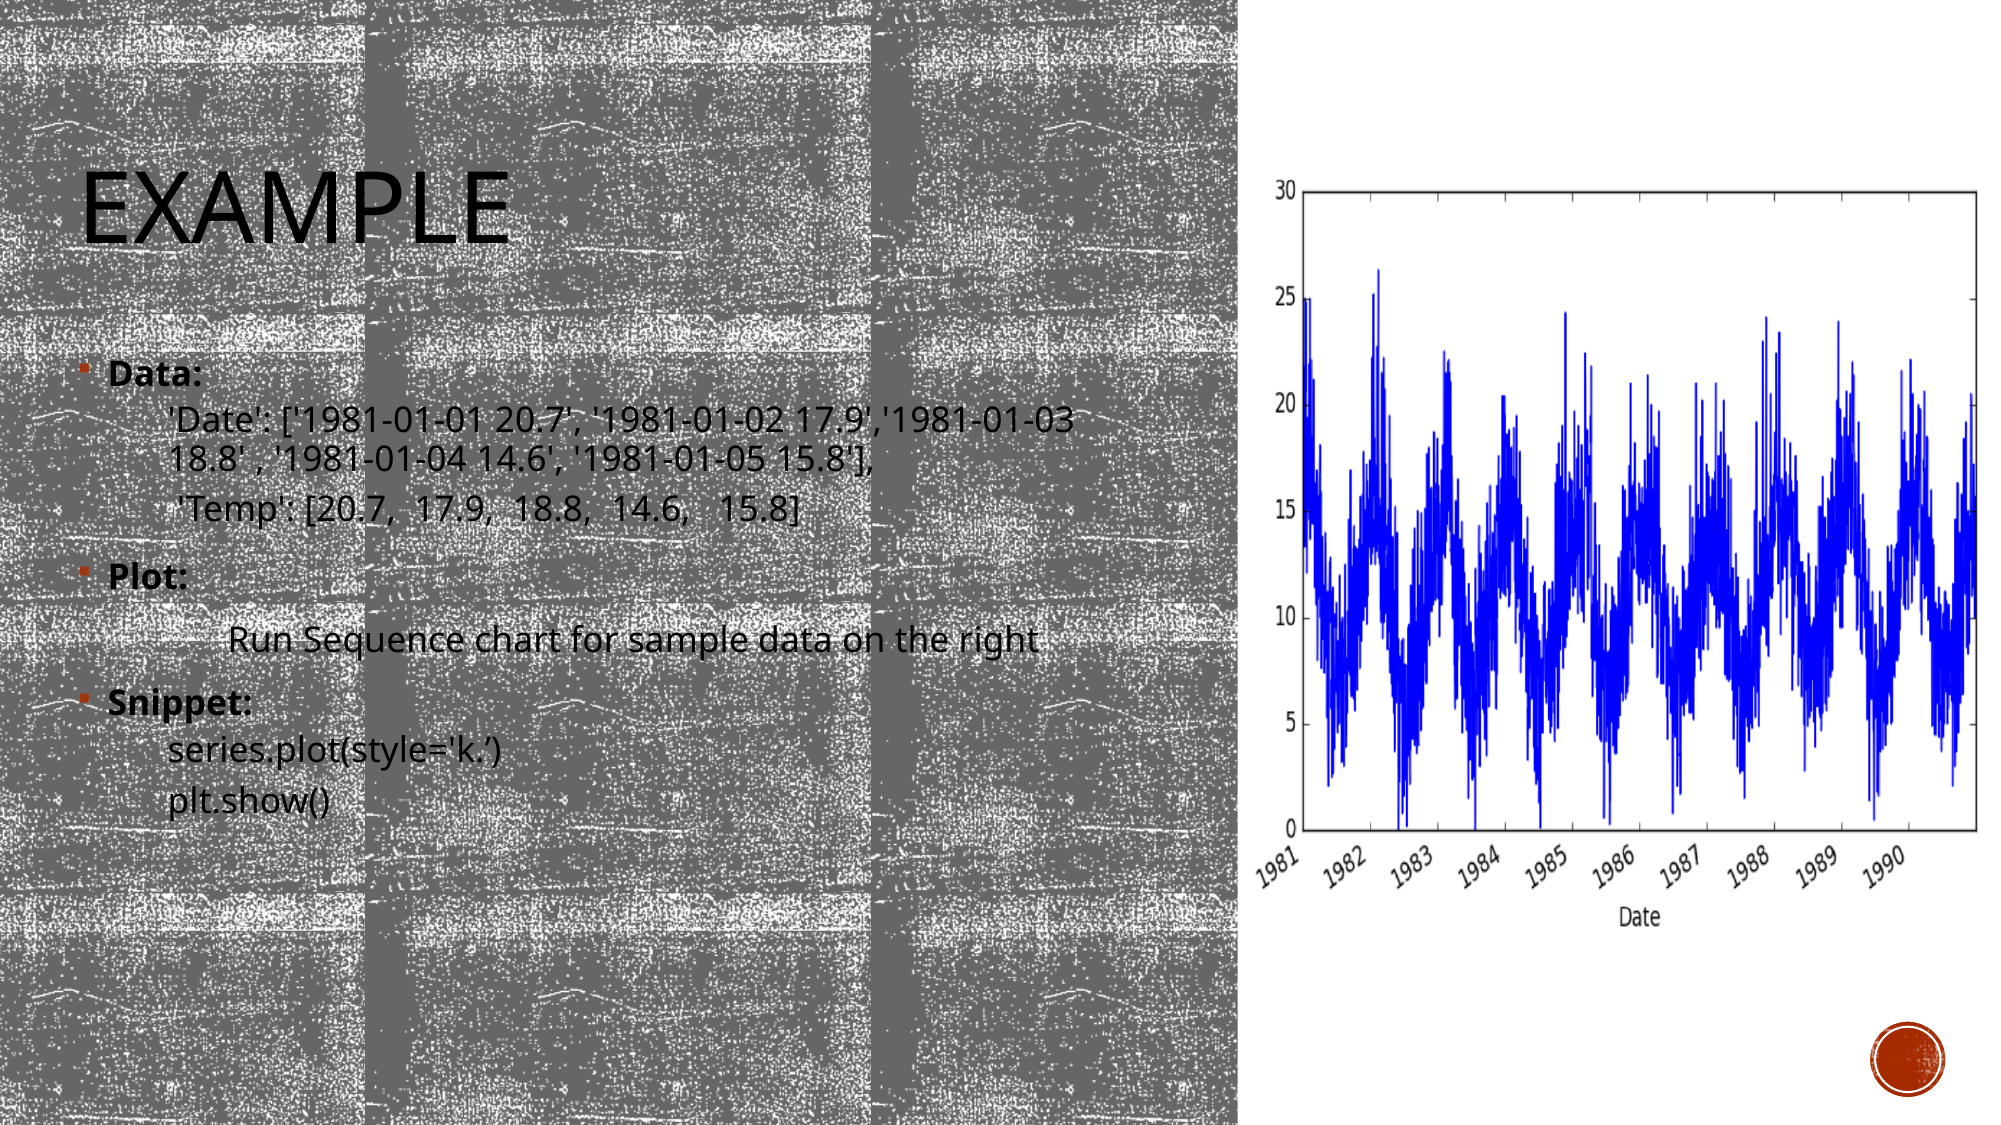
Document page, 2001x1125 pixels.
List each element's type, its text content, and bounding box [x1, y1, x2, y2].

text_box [1872, 1024, 1943, 1095]
picture [1251, 140, 1994, 949]
title Example [62, 79, 1169, 344]
text_box [0, 0, 1239, 1125]
list Data: 'Date': ['1981-01-01 20.7', '1981-01-02 17.9','1981-01-03 18.8' , '1981-01-04 14.6', '1981-01-05 15.8'], 'Temp': [20.7, 17.9, 18.8, 14.6, 15.8] Plot: Run Sequence chart for sample data on the right Snippet: series.plot(style='k.’) plt.show() [62, 348, 1169, 1013]
